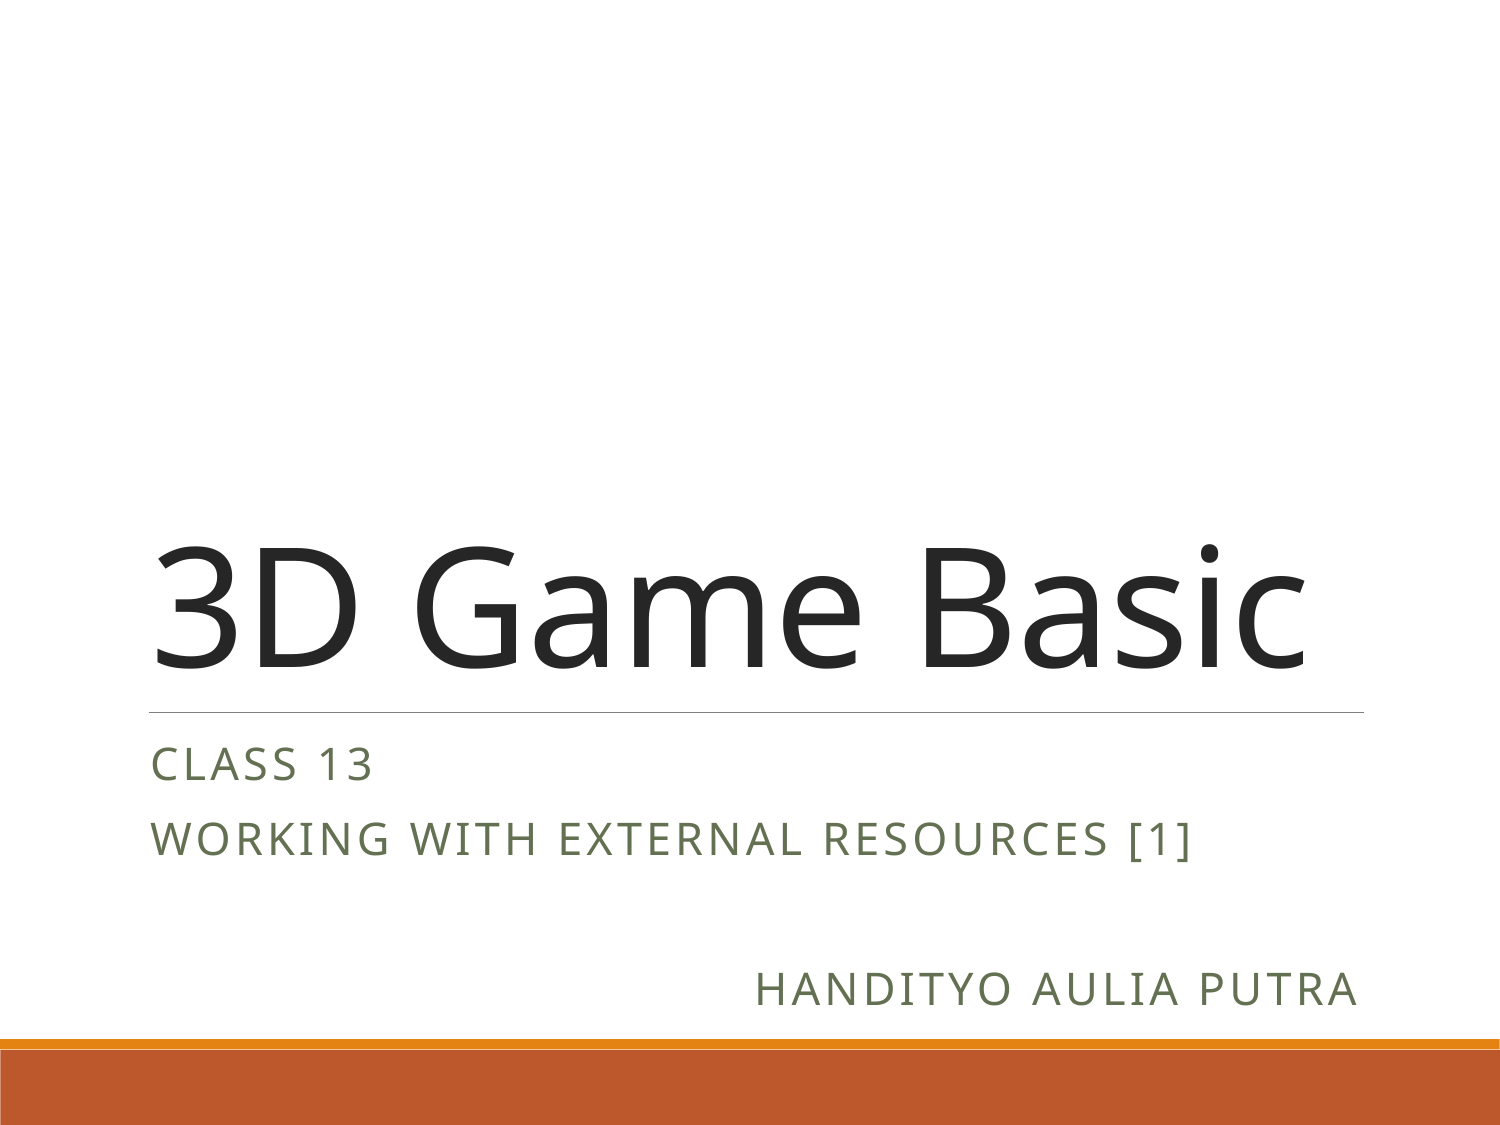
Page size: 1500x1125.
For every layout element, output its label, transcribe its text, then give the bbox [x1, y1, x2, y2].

title 3D Game Basic [135, 124, 1373, 710]
subtitle Class 13 Working with external resources [1] Handityo aulia putra [135, 734, 1373, 1024]
